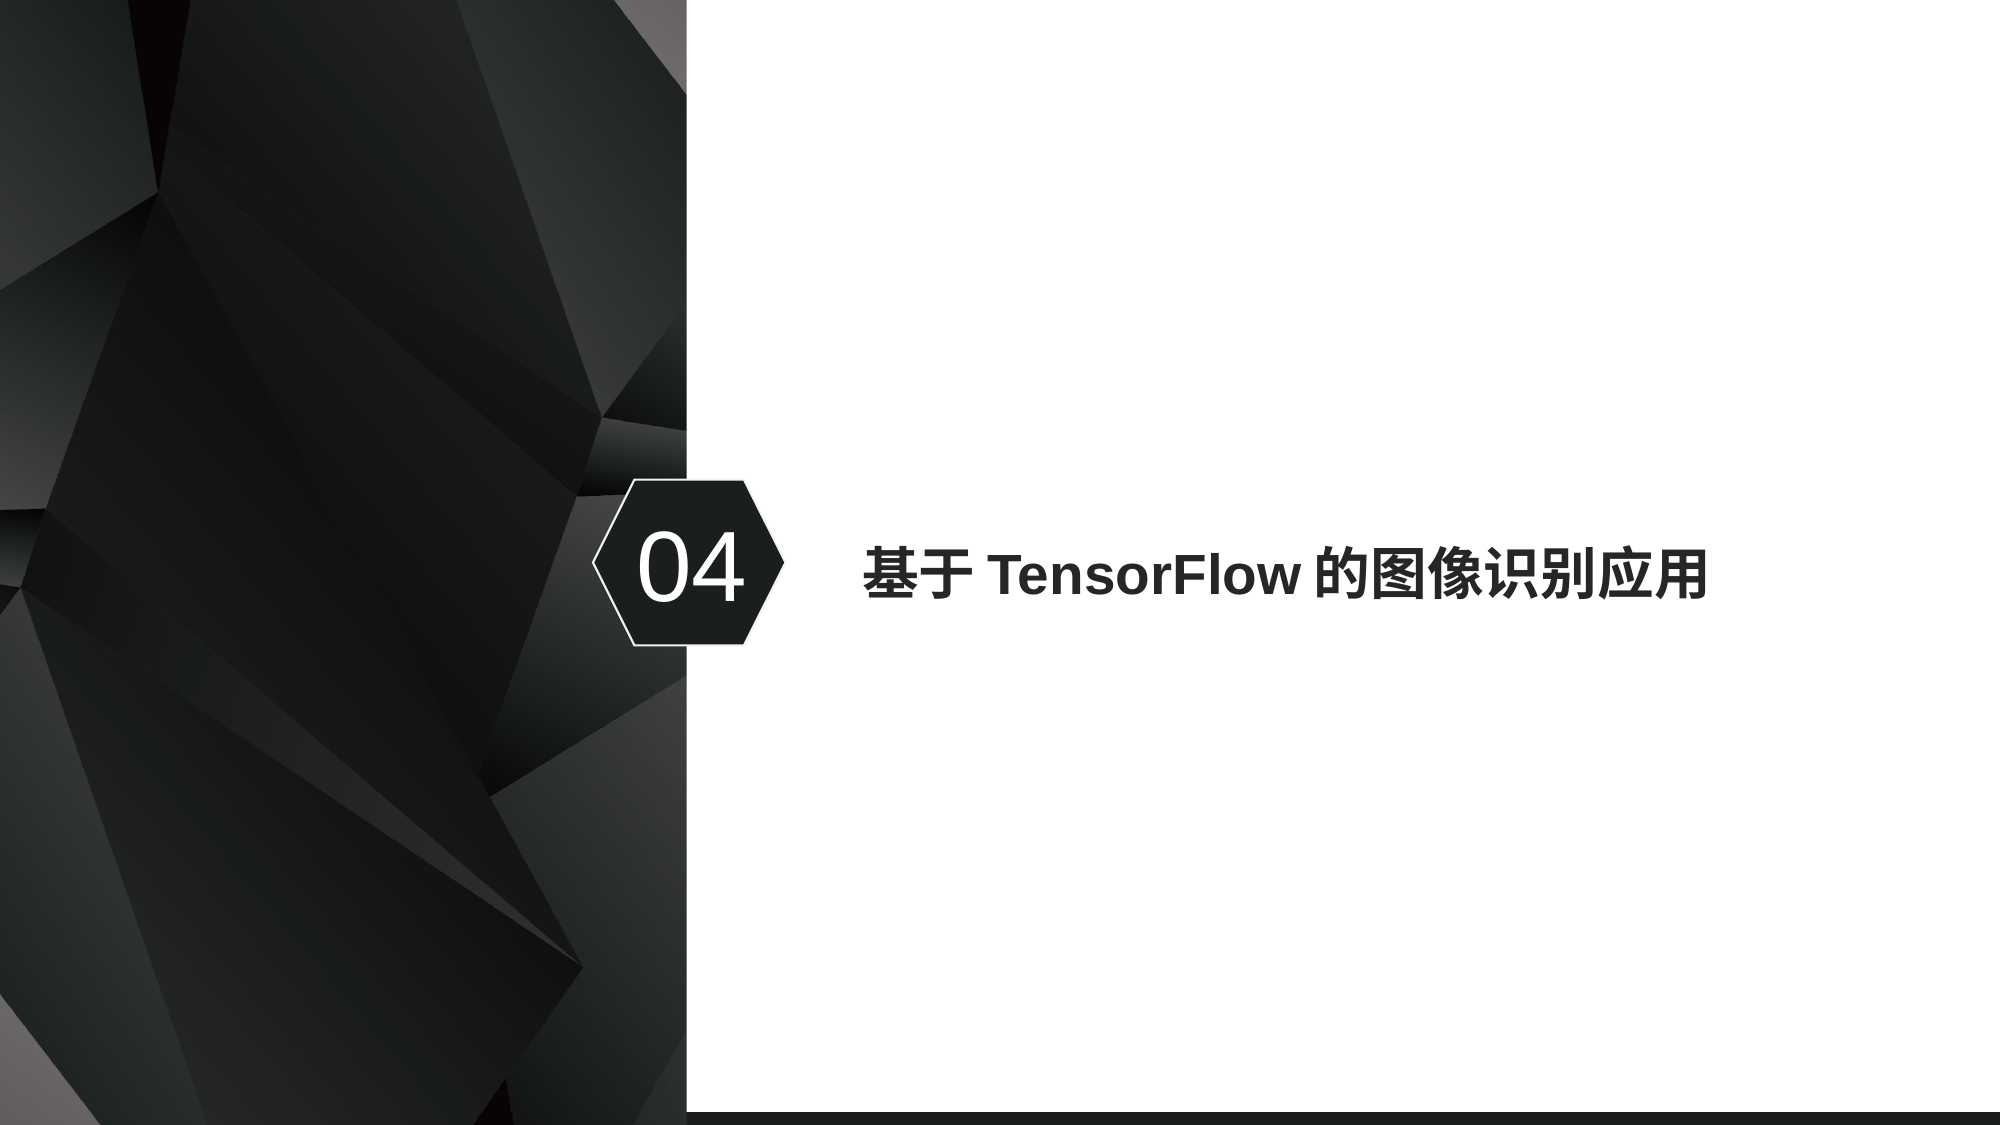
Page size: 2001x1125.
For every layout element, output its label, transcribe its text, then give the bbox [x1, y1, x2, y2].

text_box 04 [621, 494, 763, 630]
picture [0, 0, 687, 1125]
title 基于TensorFlow的图像识别应用 [847, 494, 1830, 616]
